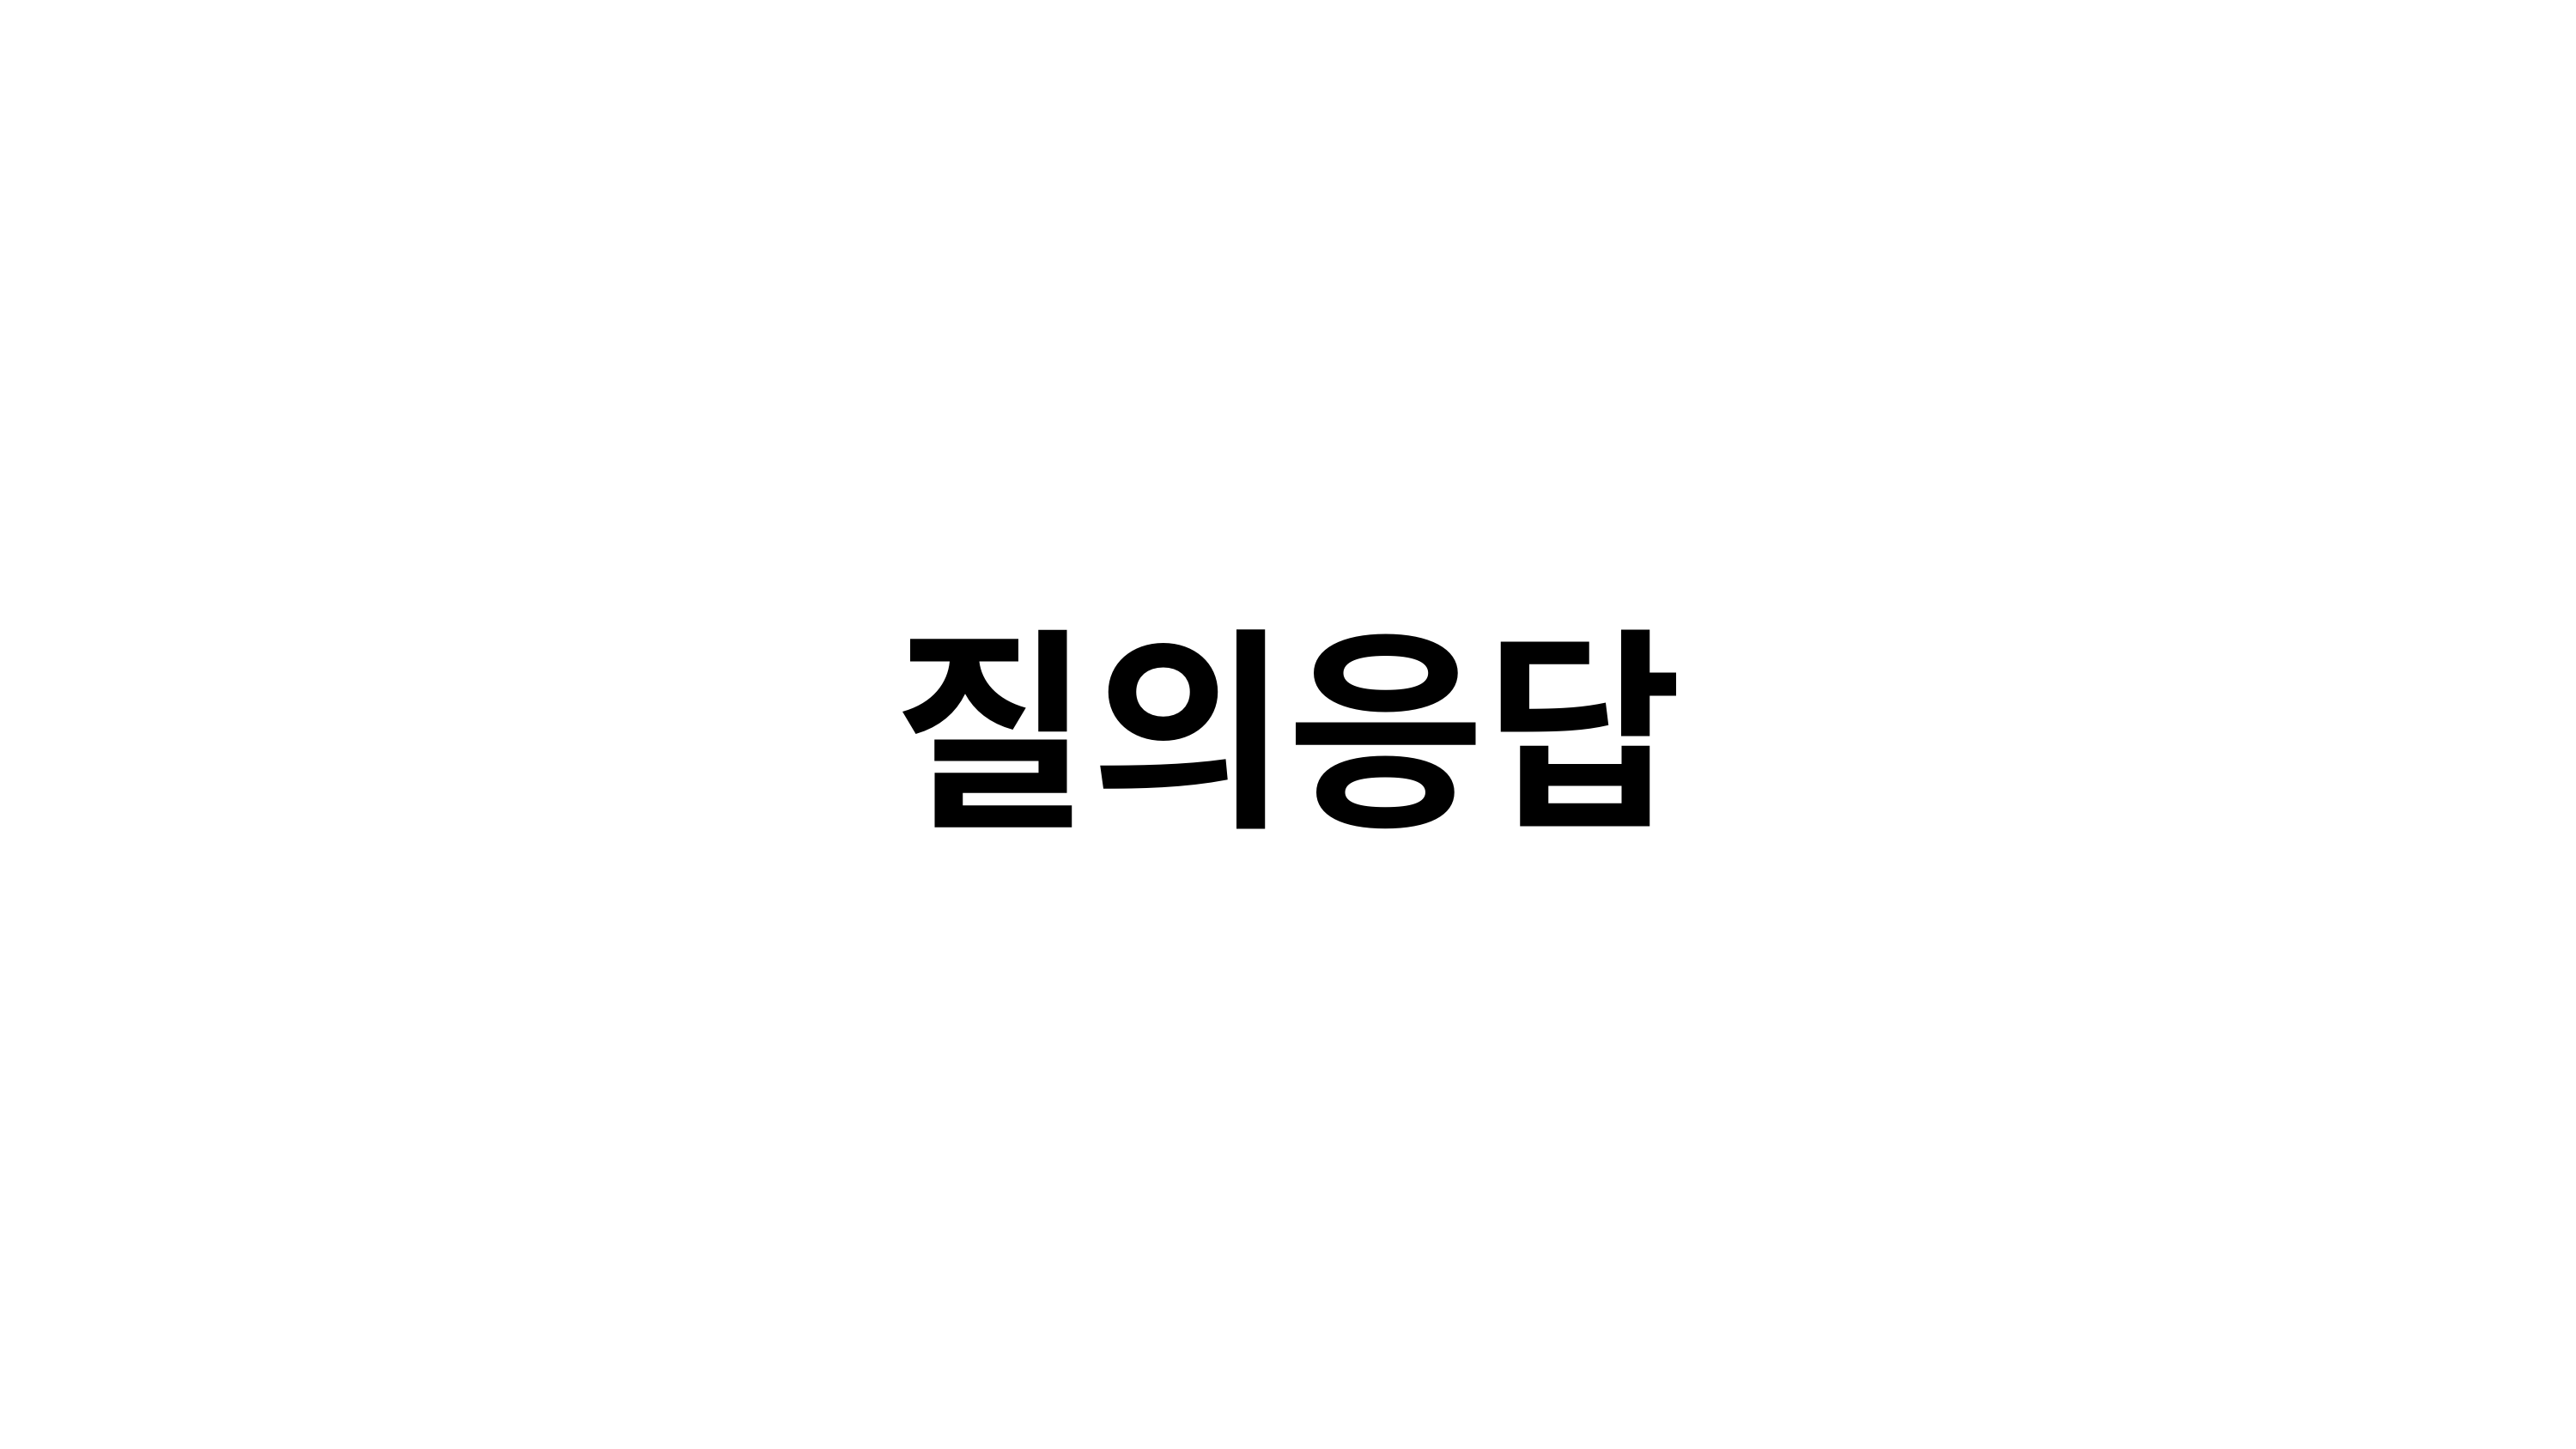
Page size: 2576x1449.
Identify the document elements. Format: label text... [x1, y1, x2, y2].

title 질의응답 [623, 490, 1953, 958]
